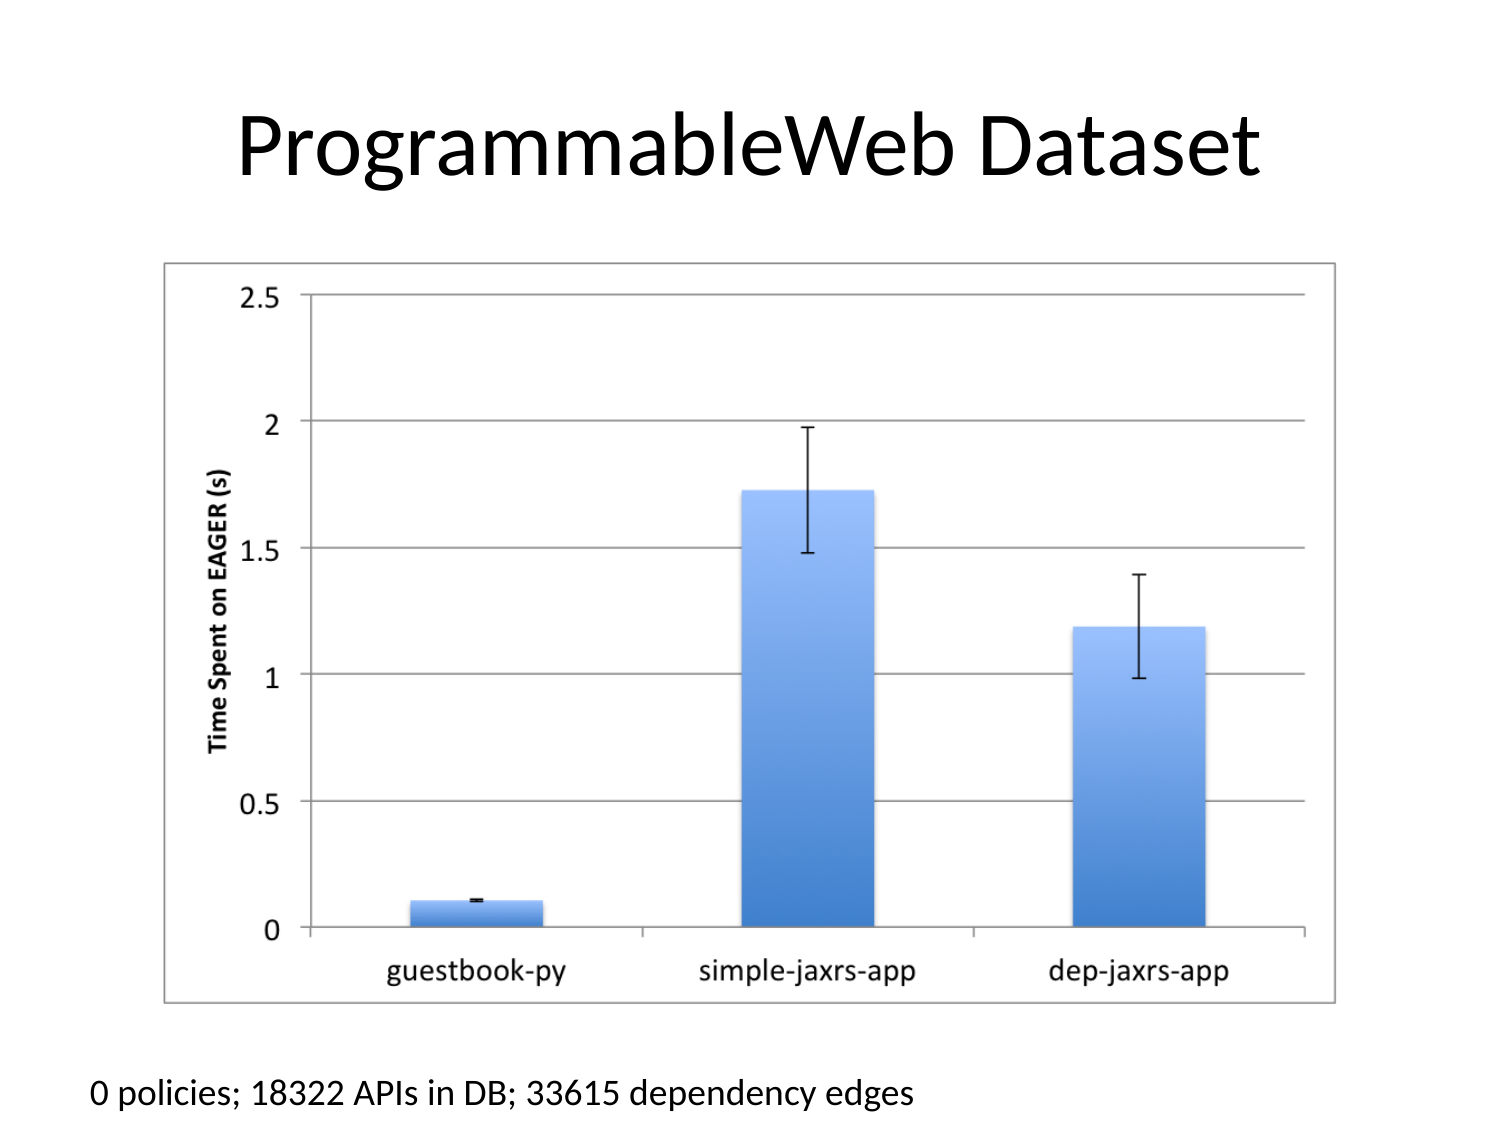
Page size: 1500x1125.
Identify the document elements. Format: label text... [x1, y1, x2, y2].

text_box 0 policies; 18322 APIs in DB; 33615 dependency edges [74, 1060, 1425, 1121]
title ProgrammableWeb Dataset [75, 45, 1425, 233]
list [74, 262, 1426, 1006]
